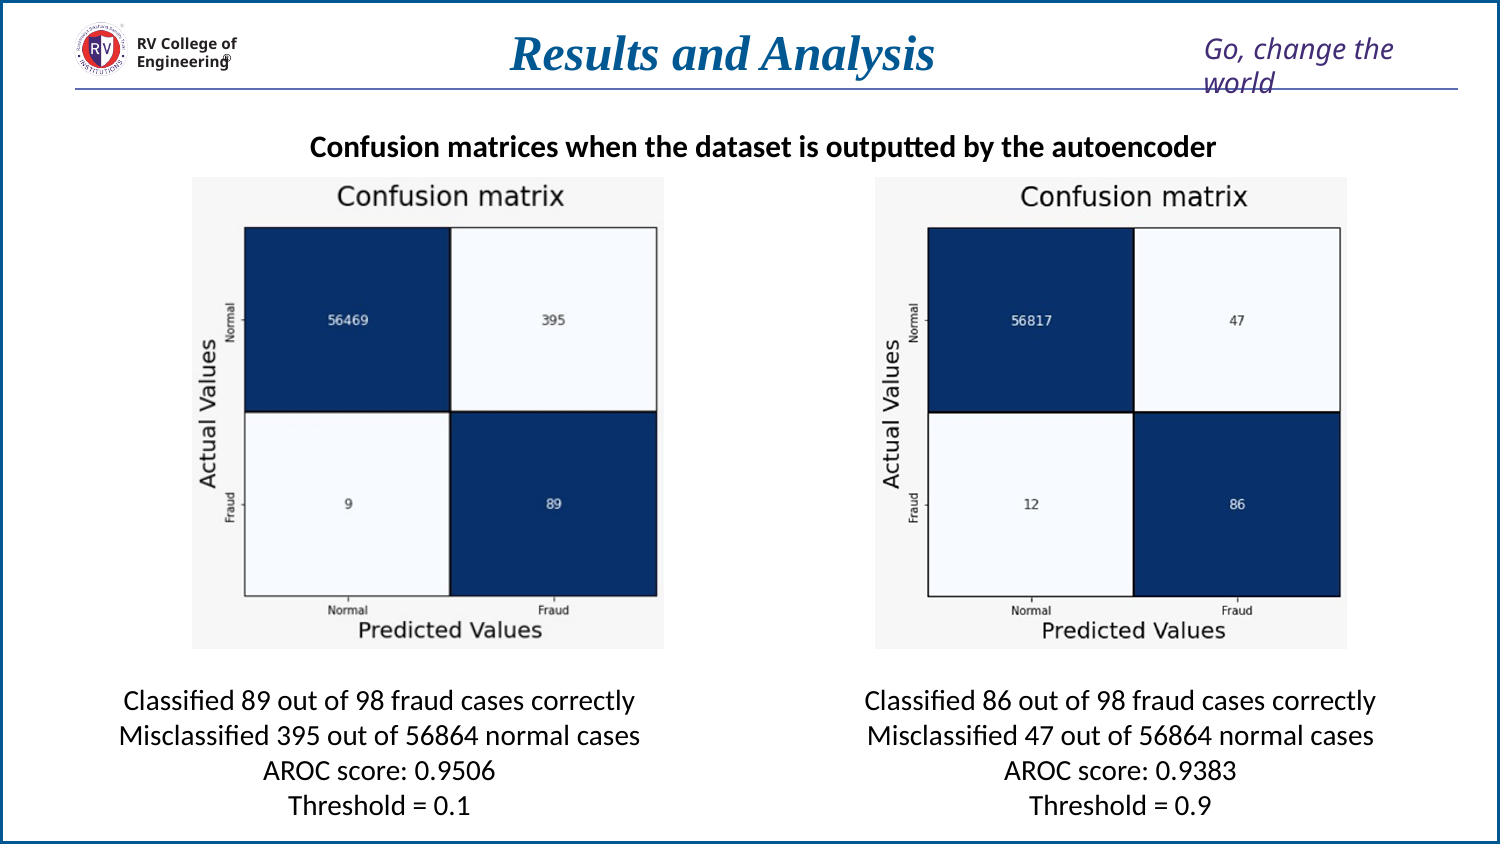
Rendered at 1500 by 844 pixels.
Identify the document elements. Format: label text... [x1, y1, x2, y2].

text_box Confusion matrices when the dataset is outputted by the autoencoder [229, 100, 1299, 172]
picture [192, 177, 664, 649]
text_box Classified 89 out of 98 fraud cases correctly Misclassified 395 out of 56864 normal cases AROC score: 0.9506 Threshold = 0.1 [29, 673, 730, 829]
picture [74, 22, 128, 76]
text_box Classified 86 out of 98 fraud cases correctly Misclassified 47 out of 56864 normal cases AROC score: 0.9383 Threshold = 0.9 [770, 673, 1471, 829]
picture [875, 177, 1347, 649]
title Results and Analysis [255, 20, 1203, 82]
